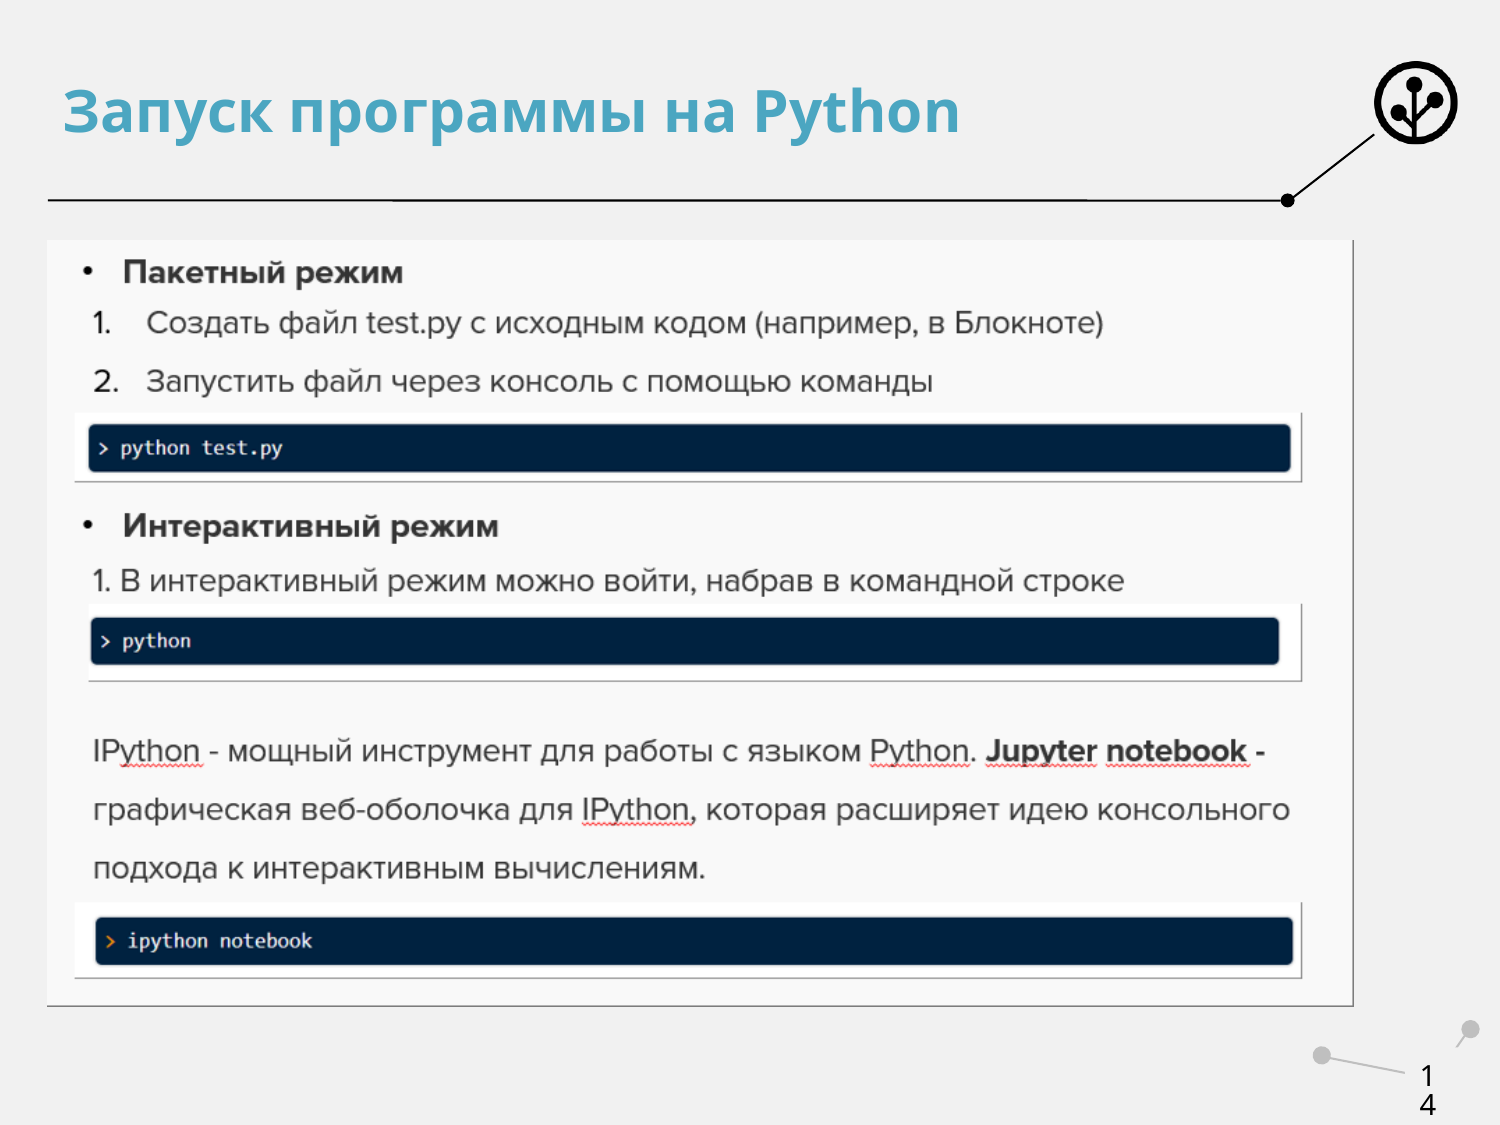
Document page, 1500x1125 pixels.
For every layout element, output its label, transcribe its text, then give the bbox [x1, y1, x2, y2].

text_box Запуск программы на Python [47, 42, 1281, 185]
picture [1363, 24, 1464, 185]
text_box <номер> [1404, 1047, 1468, 1108]
picture [47, 240, 1355, 1007]
